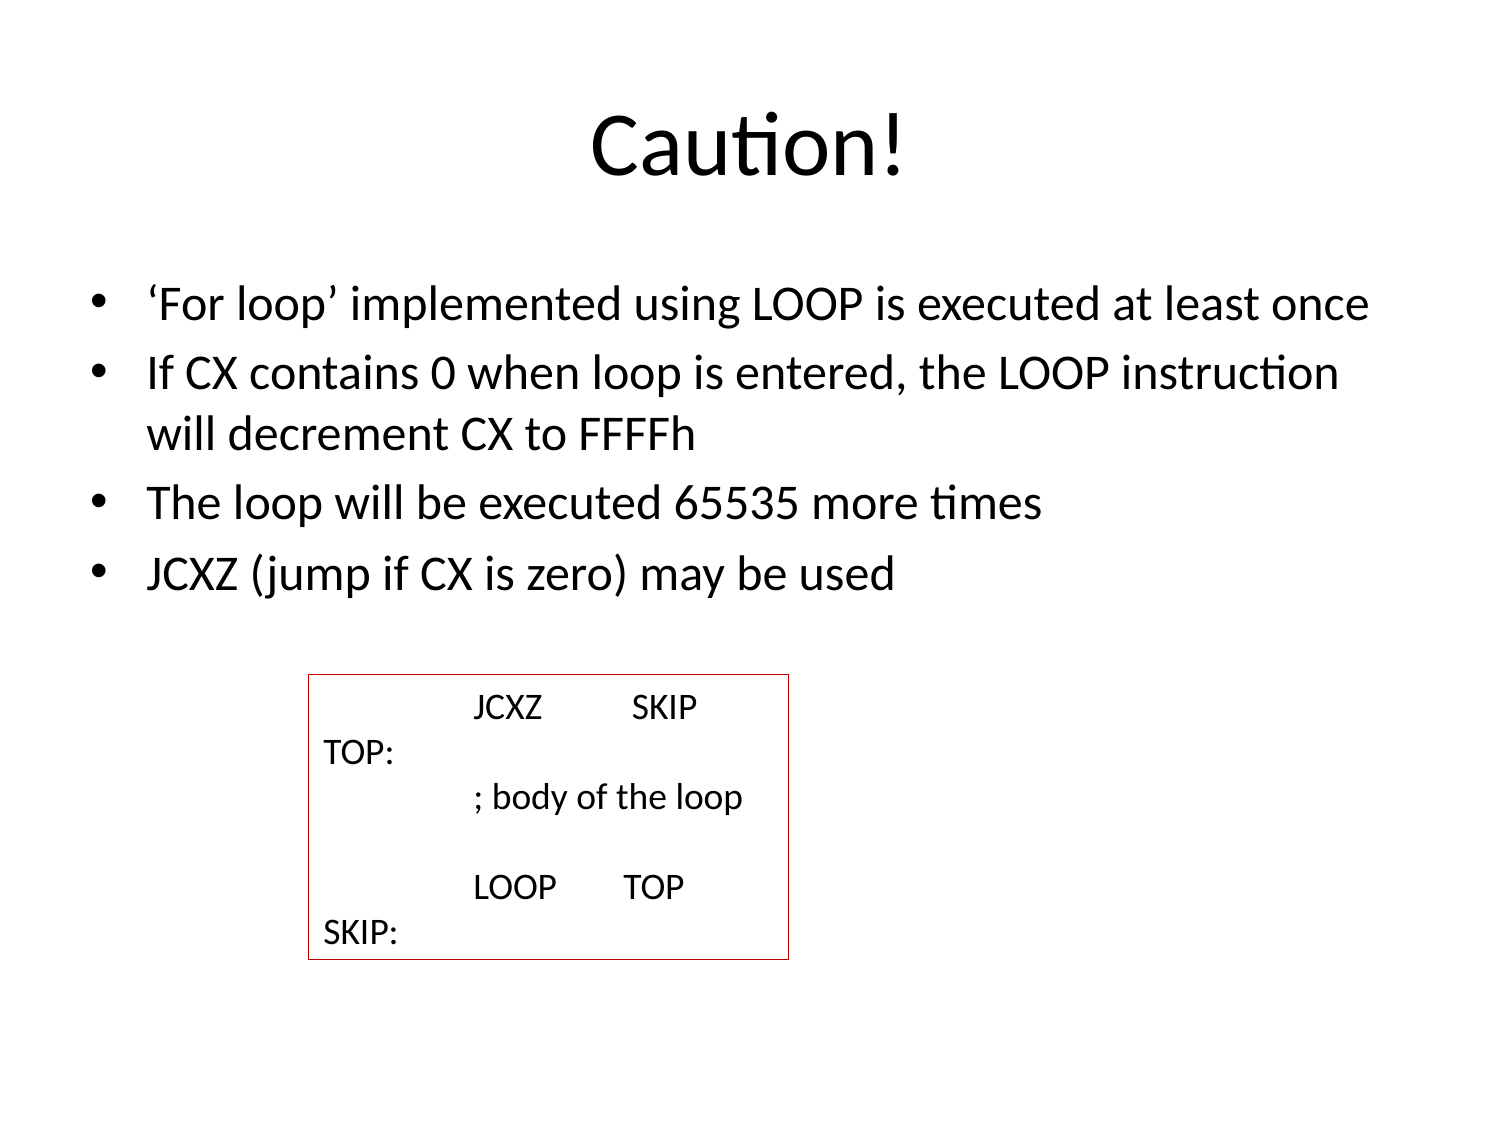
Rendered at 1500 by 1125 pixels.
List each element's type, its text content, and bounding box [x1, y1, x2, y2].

list ‘For loop’ implemented using LOOP is executed at least once If CX contains 0 when loop is entered, the LOOP instruction will decrement CX to FFFFh The loop will be executed 65535 more times JCXZ (jump if CX is zero) may be used [75, 262, 1425, 1005]
title Caution! [75, 45, 1425, 233]
text_box JCXZ SKIP TOP: ; body of the loop LOOP TOP SKIP: [308, 674, 789, 960]
